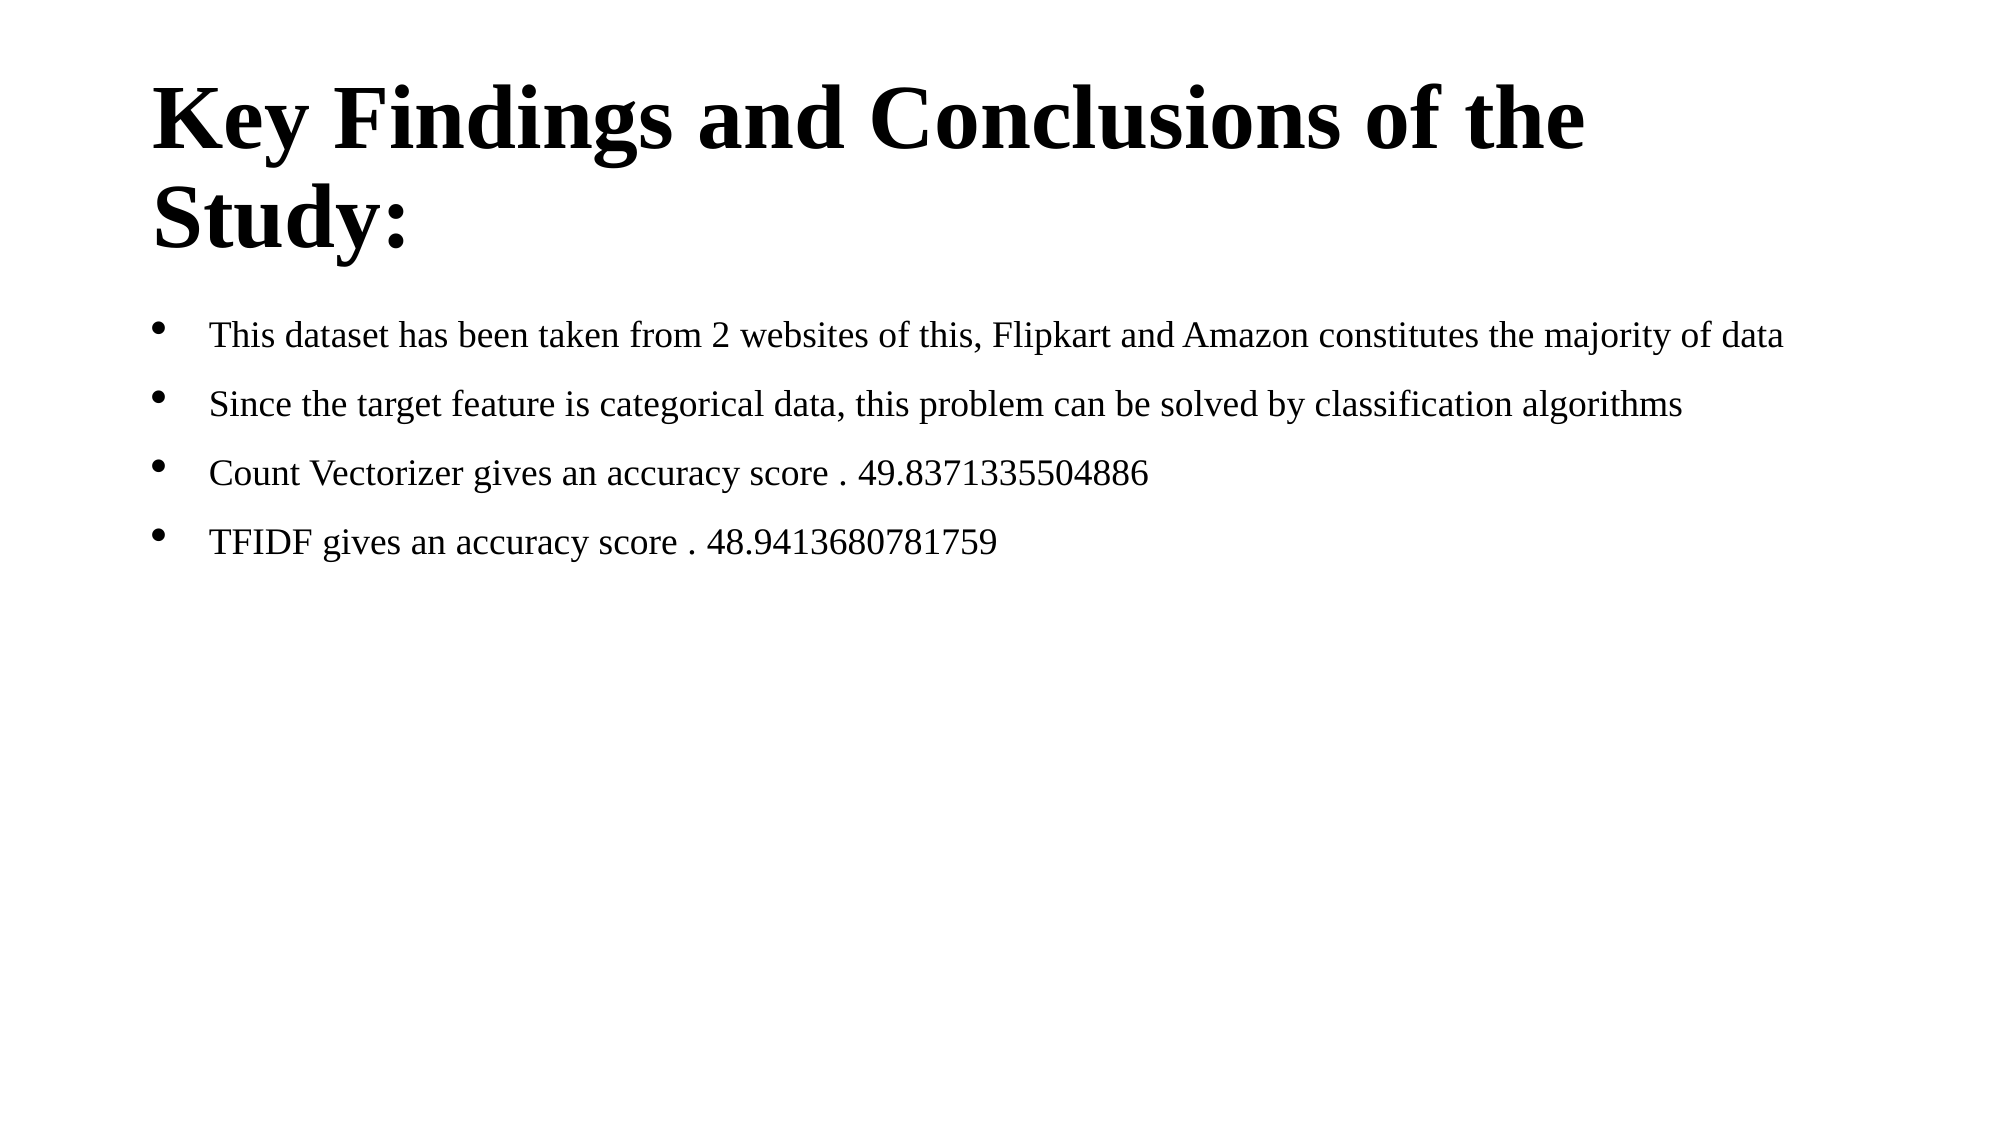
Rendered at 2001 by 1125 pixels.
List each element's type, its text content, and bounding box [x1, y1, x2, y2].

title Key Findings and Conclusions of the Study: [137, 59, 1863, 278]
list This dataset has been taken from 2 websites of this, Flipkart and Amazon constitutes the majority of data Since the target feature is categorical data, this problem can be solved by classification algorithms Count Vectorizer gives an accuracy score . 49.8371335504886 TFIDF gives an accuracy score . 48.9413680781759 [137, 299, 1863, 1014]
